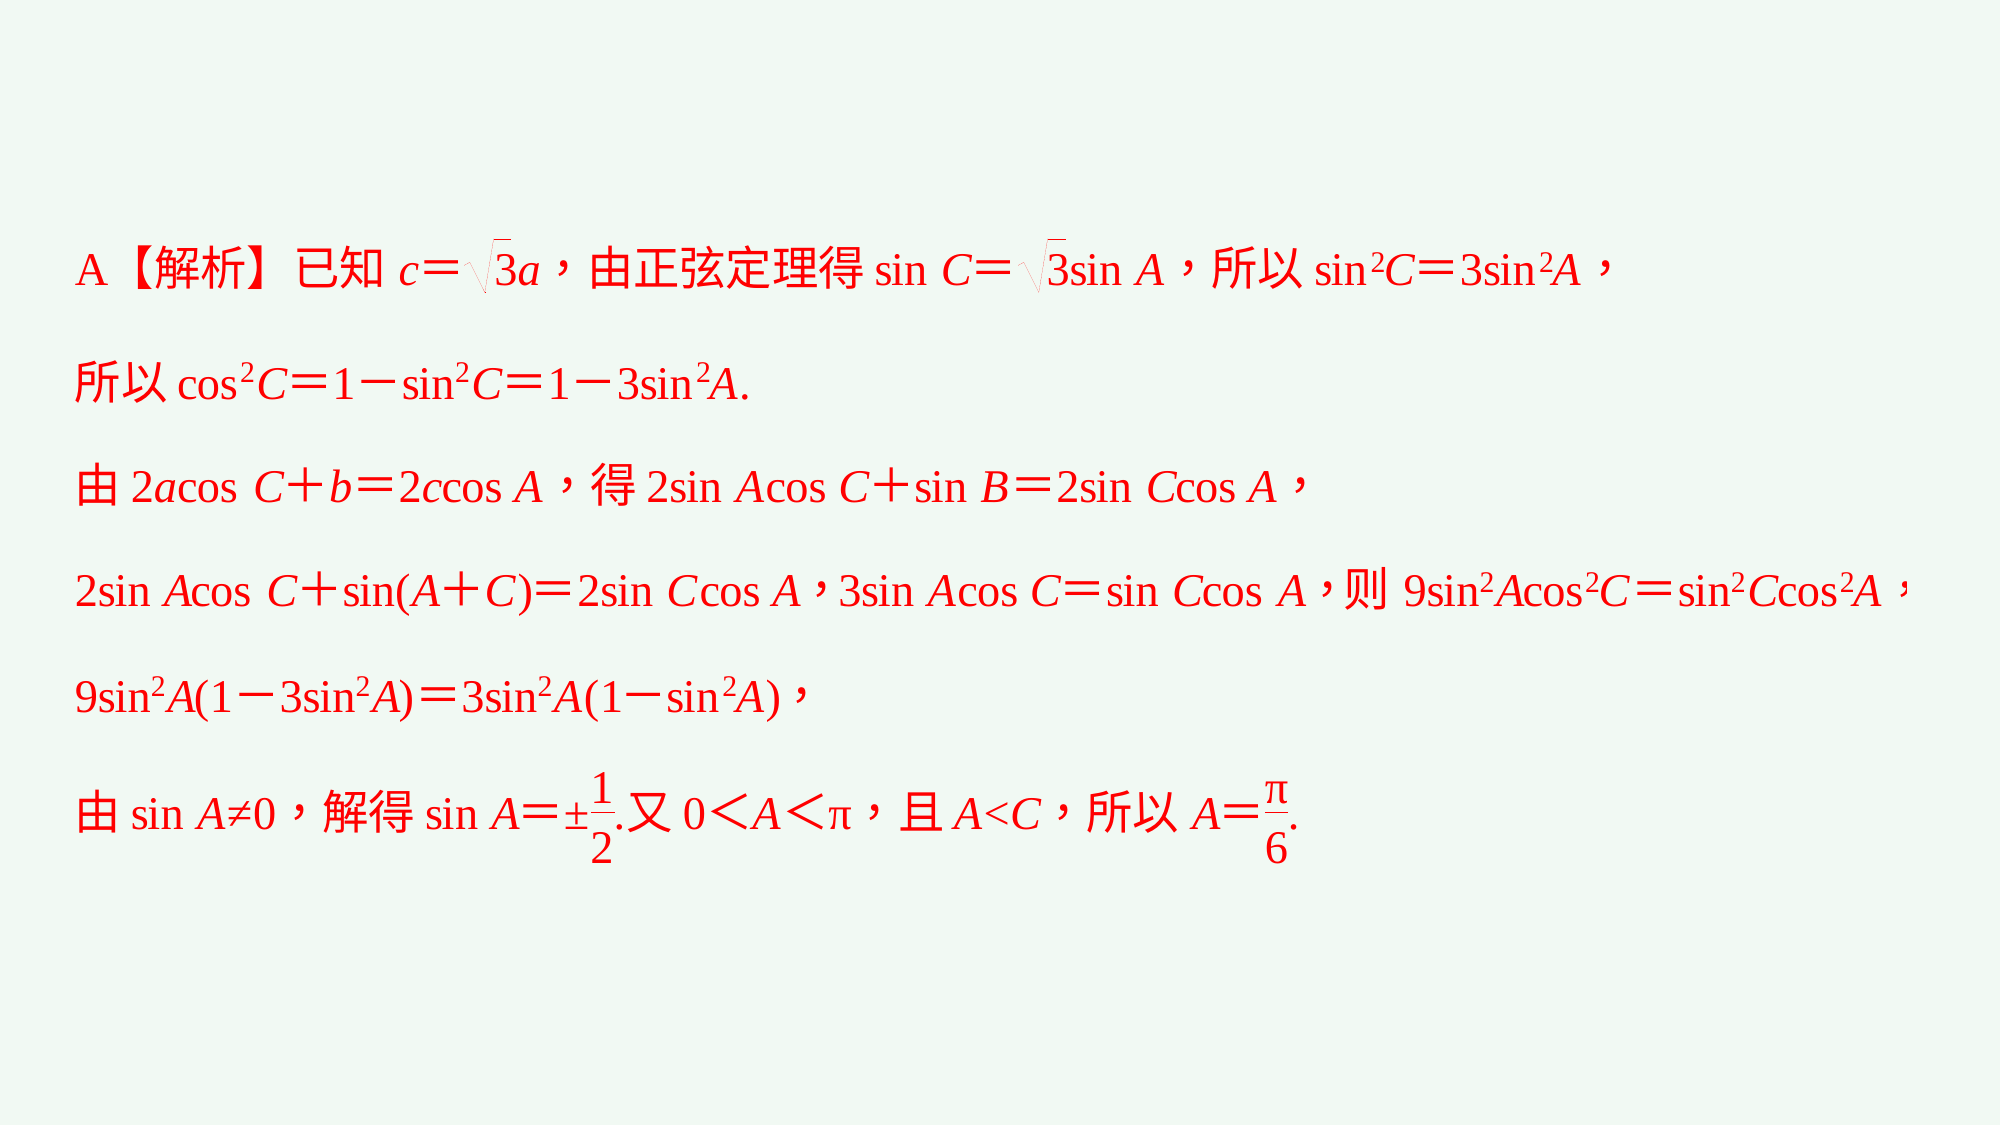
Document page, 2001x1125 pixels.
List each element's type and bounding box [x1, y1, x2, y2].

text_box [74, 238, 1907, 887]
